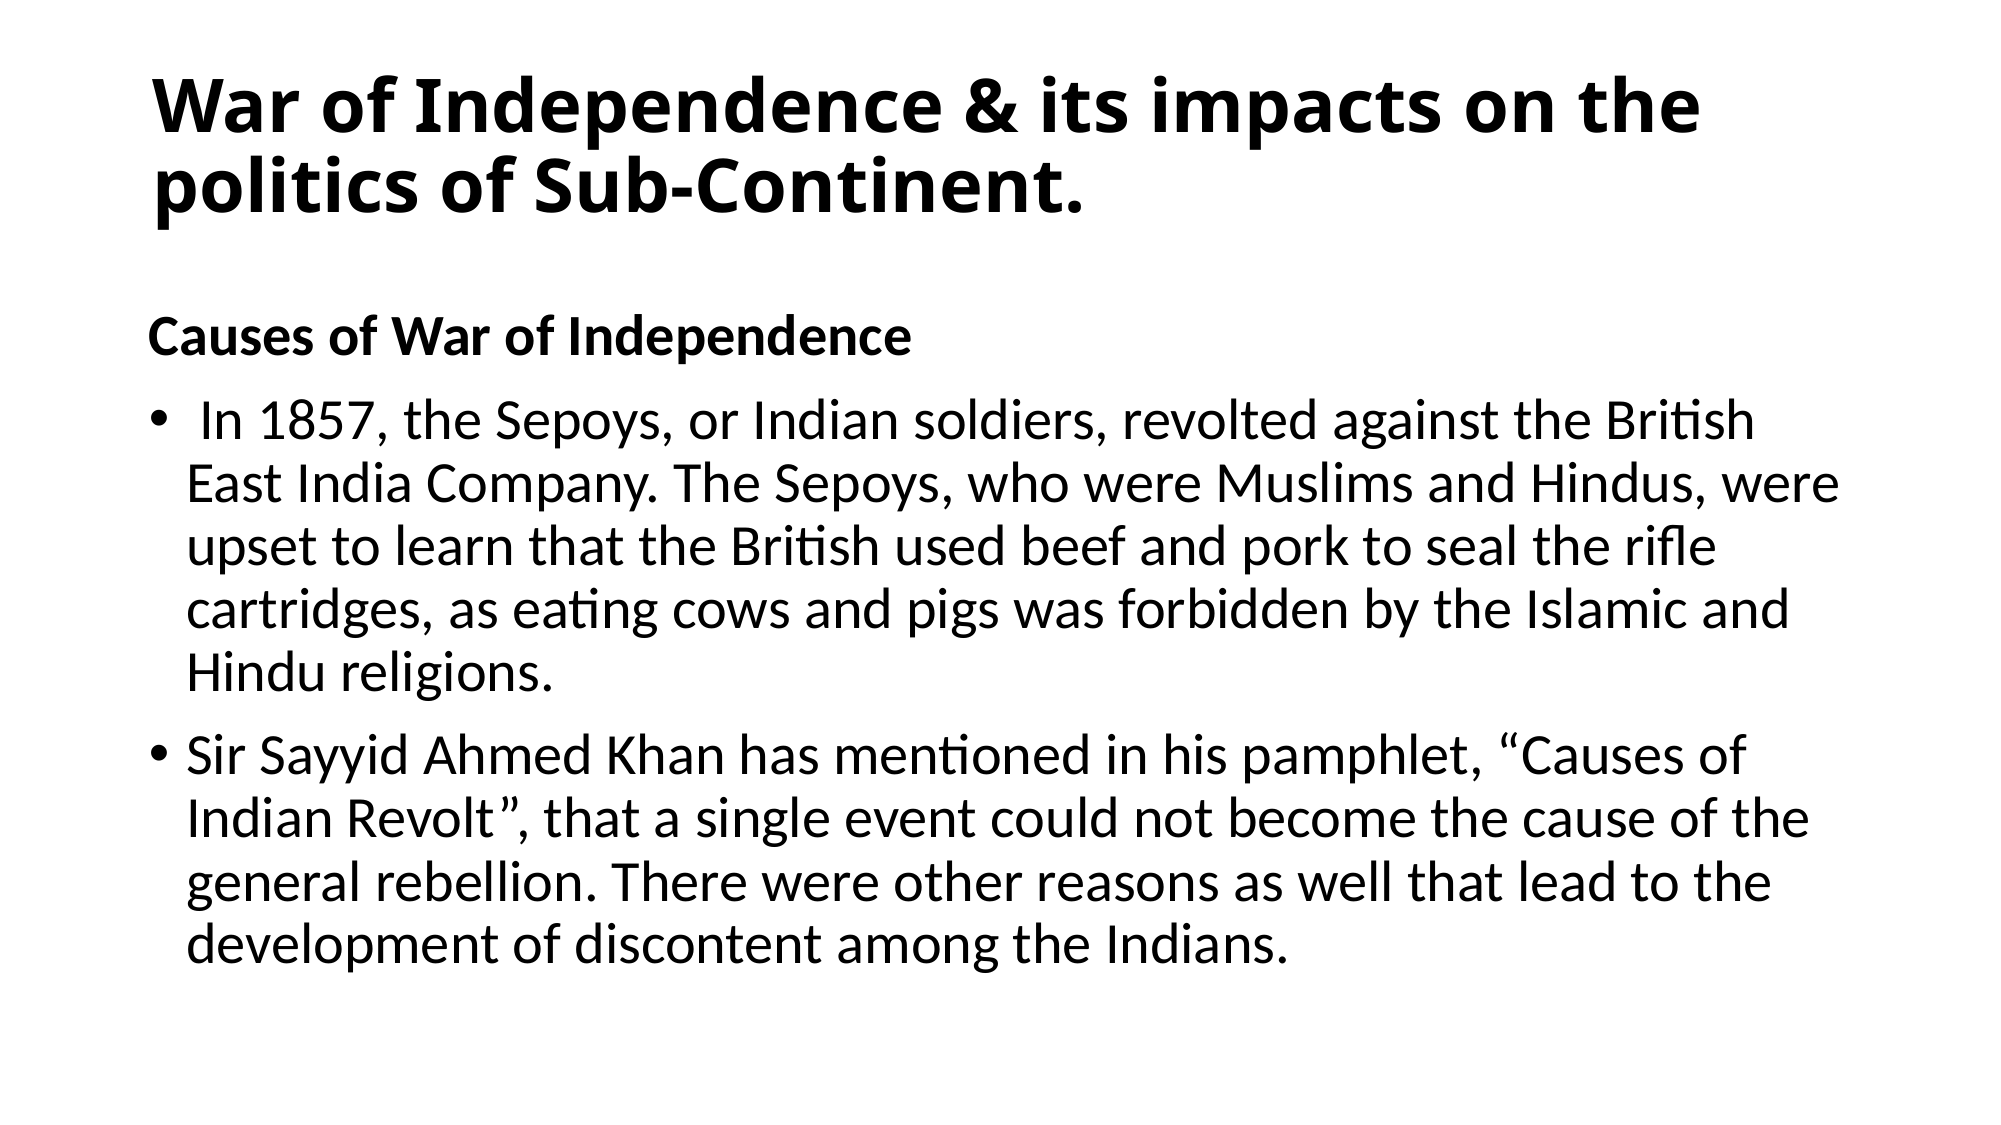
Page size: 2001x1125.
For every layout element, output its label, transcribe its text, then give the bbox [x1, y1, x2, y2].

title War of Independence & its impacts on the politics of Sub-Continent. [137, 59, 1863, 237]
list Causes of War of Independence In 1857, the Sepoys, or Indian soldiers, revolted against the British East India Company. The Sepoys, who were Muslims and Hindus, were upset to learn that the British used beef and pork to seal the rifle cartridges, as eating cows and pigs was forbidden by the Islamic and Hindu religions. Sir Sayyid Ahmed Khan has mentioned in his pamphlet, “Causes of Indian Revolt”, that a single event could not become the cause of the general rebellion. There were other reasons as well that lead to the development of discontent among the Indians. [133, 297, 1859, 1094]
